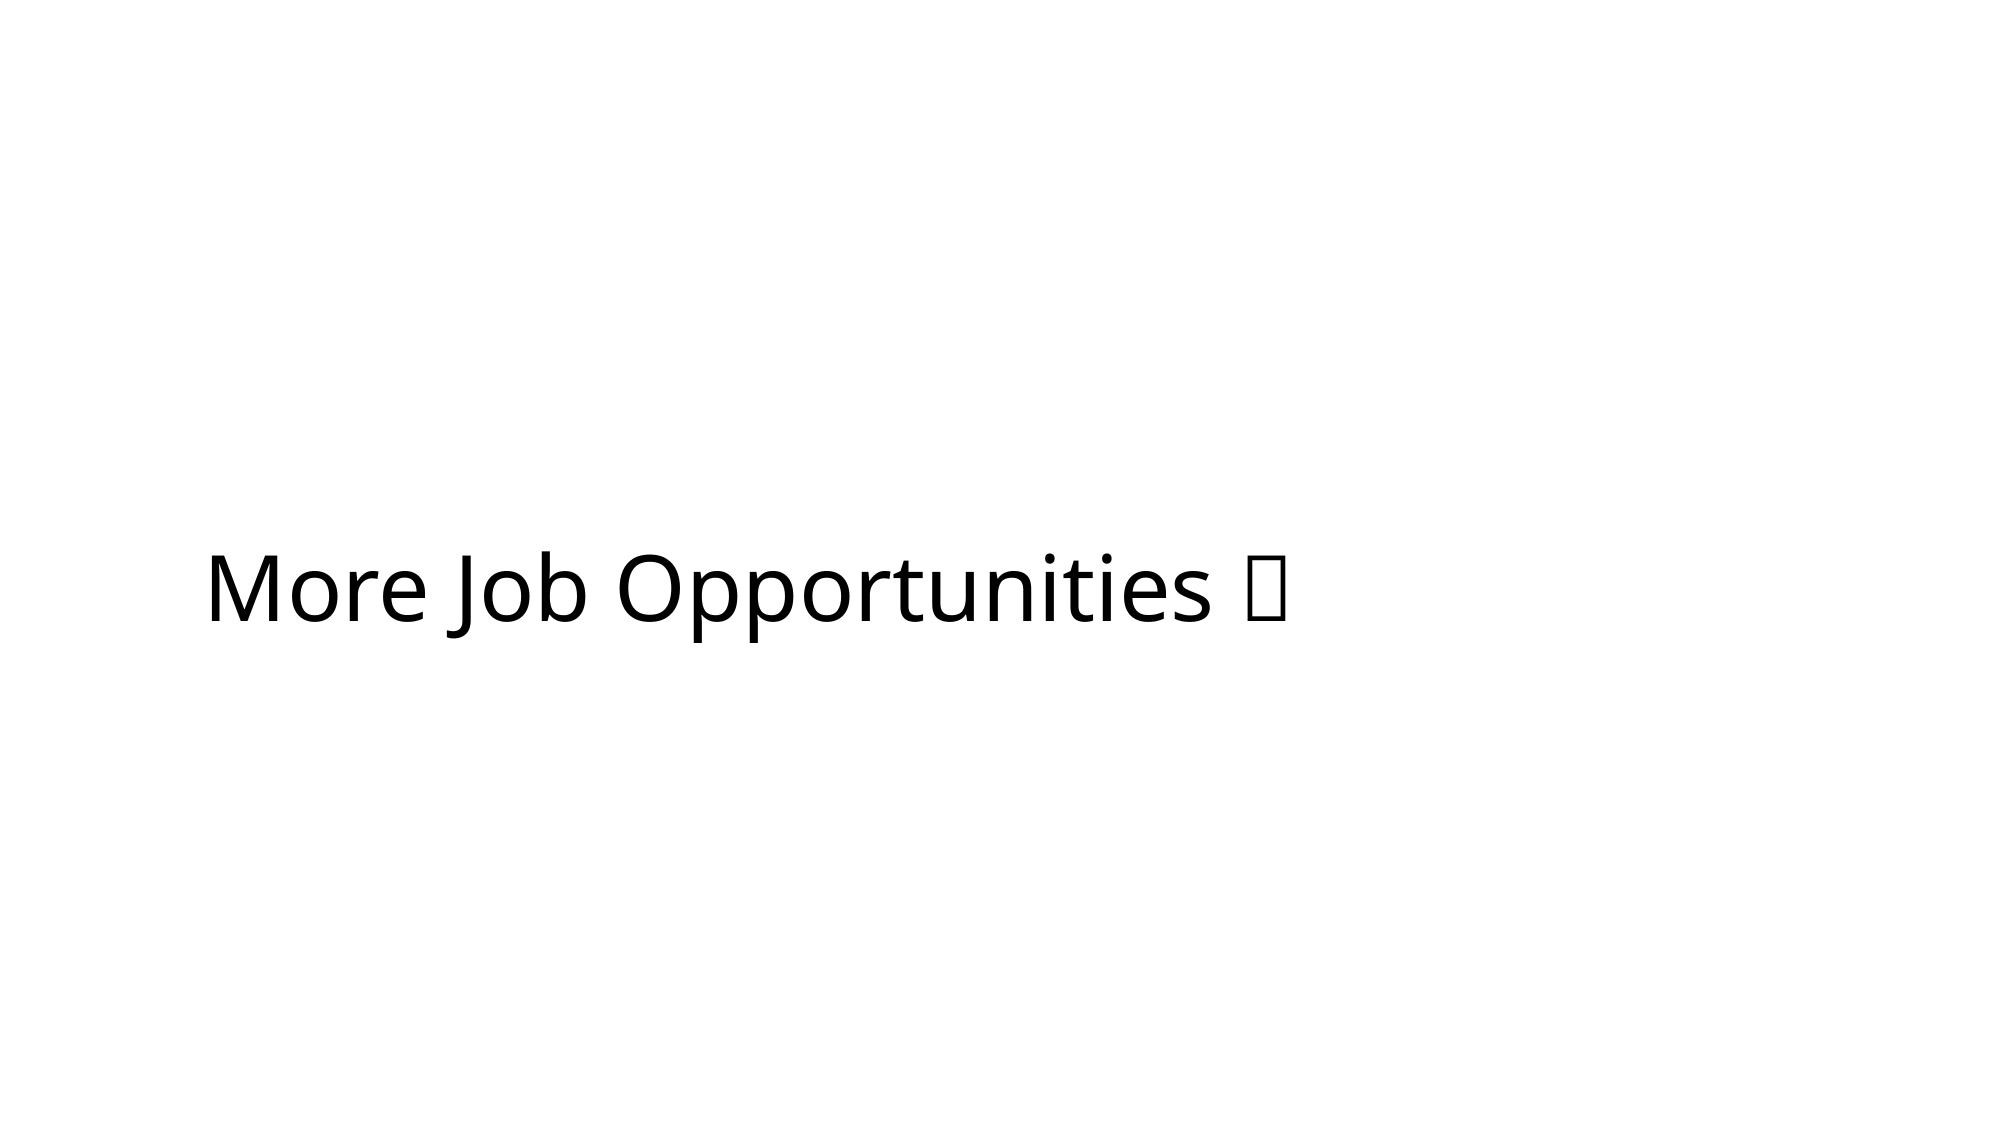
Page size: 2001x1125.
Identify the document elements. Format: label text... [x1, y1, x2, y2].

title More Job Opportunities  [188, 299, 1914, 883]
